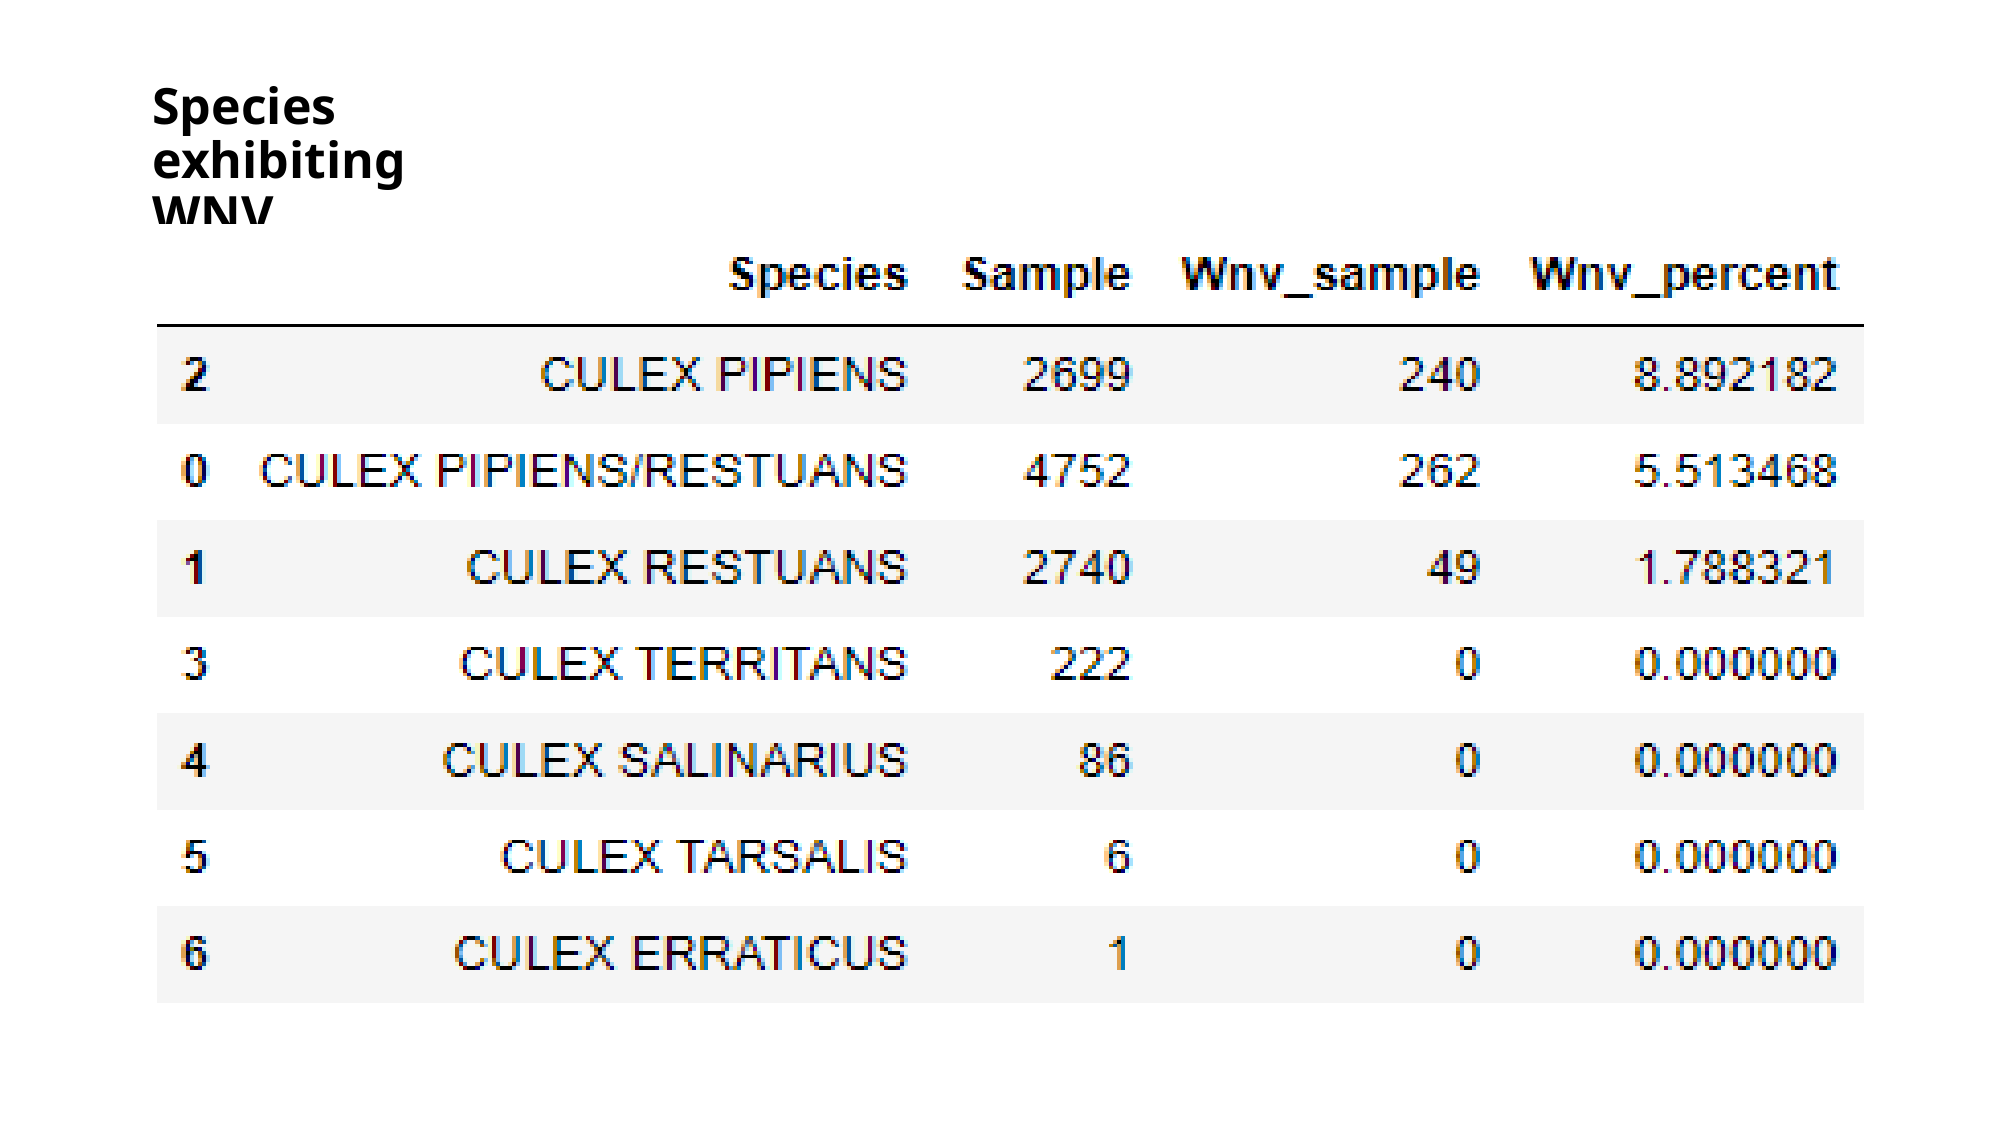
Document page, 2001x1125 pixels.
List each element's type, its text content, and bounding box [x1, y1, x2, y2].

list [137, 224, 1881, 1022]
title Species exhibiting WNV [137, 59, 546, 224]
